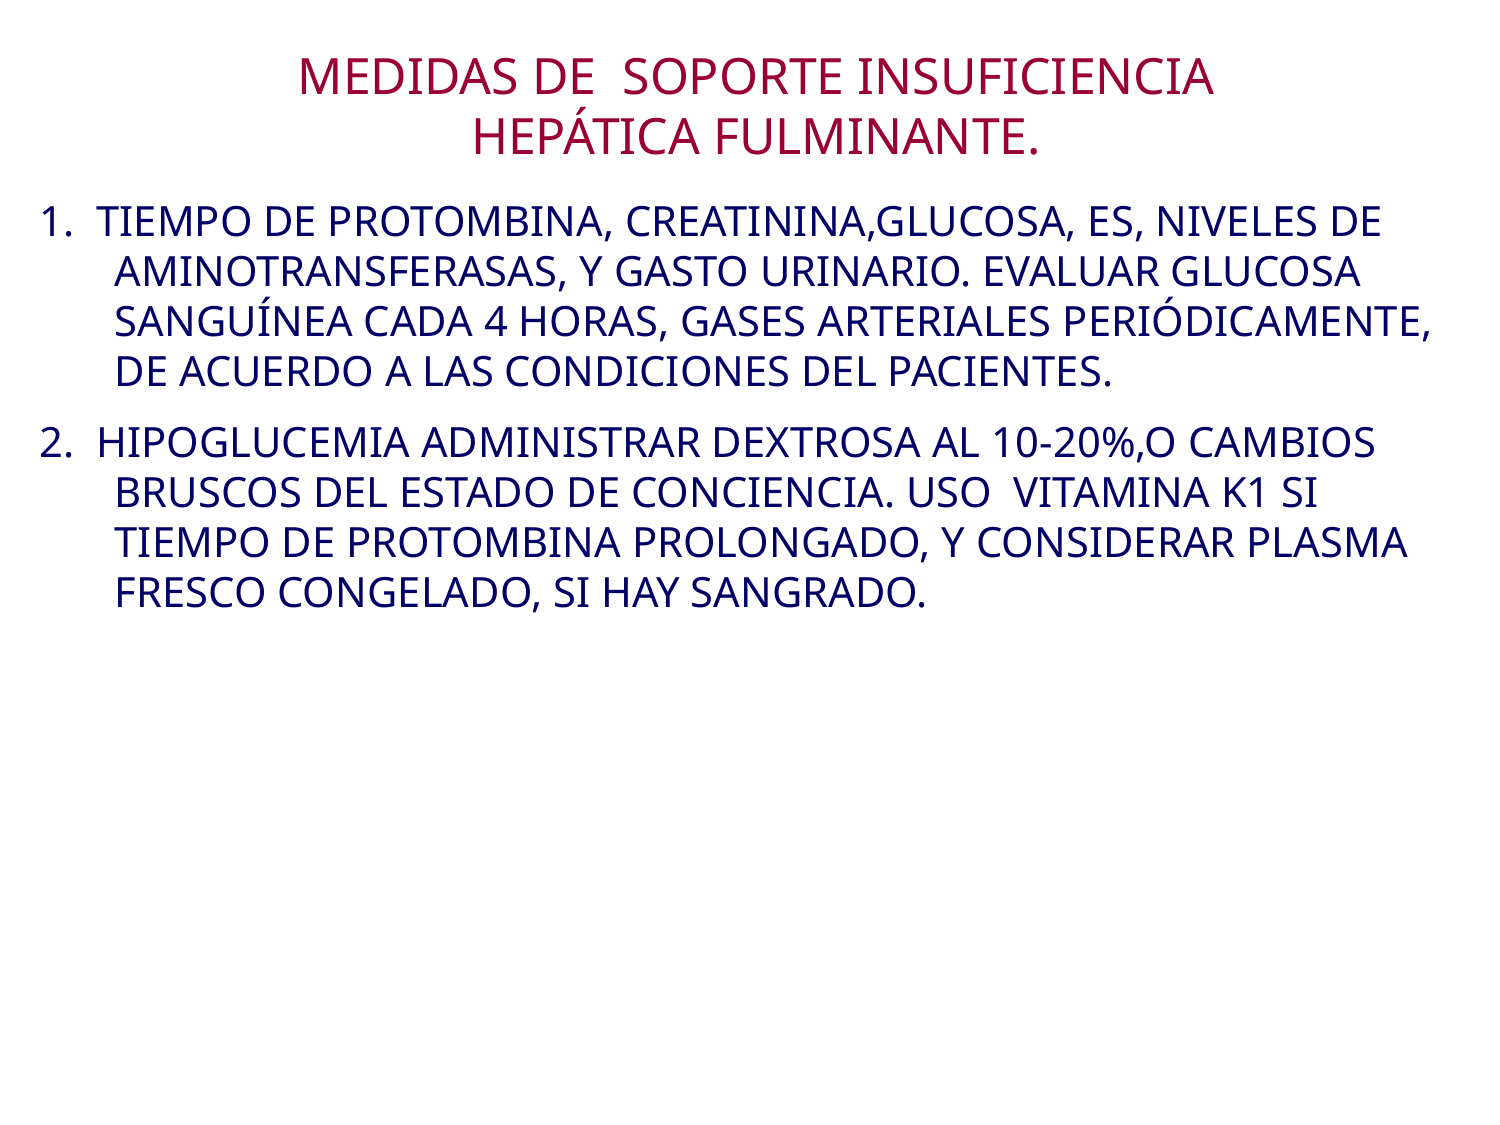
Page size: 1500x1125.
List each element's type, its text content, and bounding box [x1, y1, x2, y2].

text_box MEDIDAS DE SOPORTE INSUFICIENCIA HEPÁTICA FULMINANTE. [162, 37, 1350, 173]
text_box 1. TIEMPO DE PROTOMBINA, CREATININA,GLUCOSA, ES, NIVELES DE AMINOTRANSFERASAS, Y GASTO URINARIO. EVALUAR GLUCOSA SANGUÍNEA CADA 4 HORAS, GASES ARTERIALES PERIÓDICAMENTE, DE ACUERDO A LAS CONDICIONES DEL PACIENTES. 2. HIPOGLUCEMIA ADMINISTRAR DEXTROSA AL 10-20%,O CAMBIOS BRUSCOS DEL ESTADO DE CONCIENCIA. USO VITAMINA K1 SI TIEMPO DE PROTOMBINA PROLONGADO, Y CONSIDERAR PLASMA FRESCO CONGELADO, SI HAY SANGRADO. [24, 187, 1475, 624]
